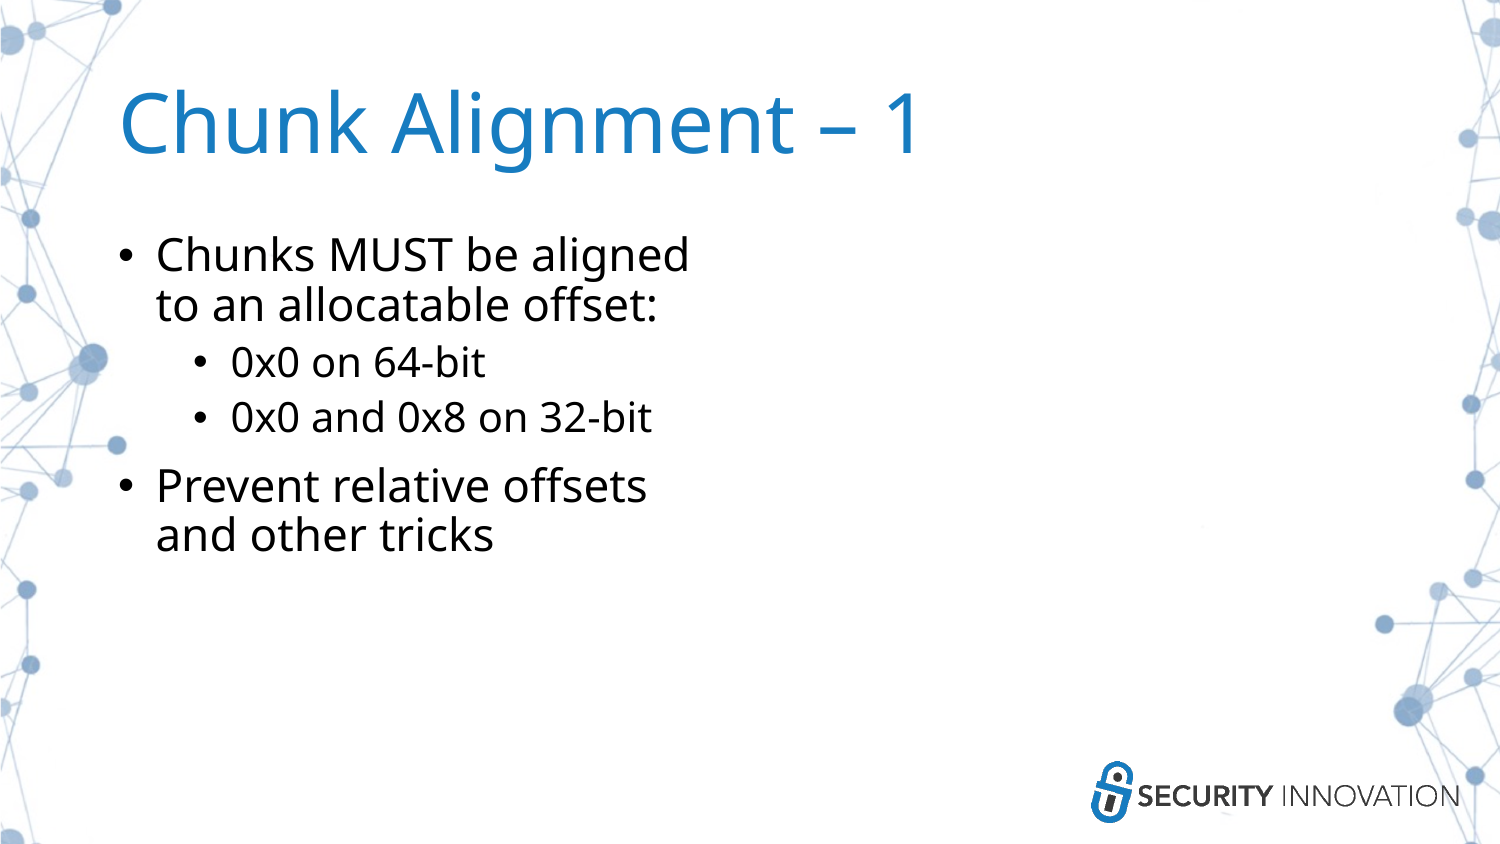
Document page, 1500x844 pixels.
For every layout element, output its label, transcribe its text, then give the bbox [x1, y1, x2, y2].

title Chunk Alignment – 1 [103, 44, 1397, 208]
list Chunks MUST be aligned to an allocatable offset: 0x0 on 64-bit 0x0 and 0x8 on 32-bit Prevent relative offsets and other tricks [103, 224, 741, 760]
picture [1, 1, 333, 844]
picture [1091, 1, 1500, 844]
